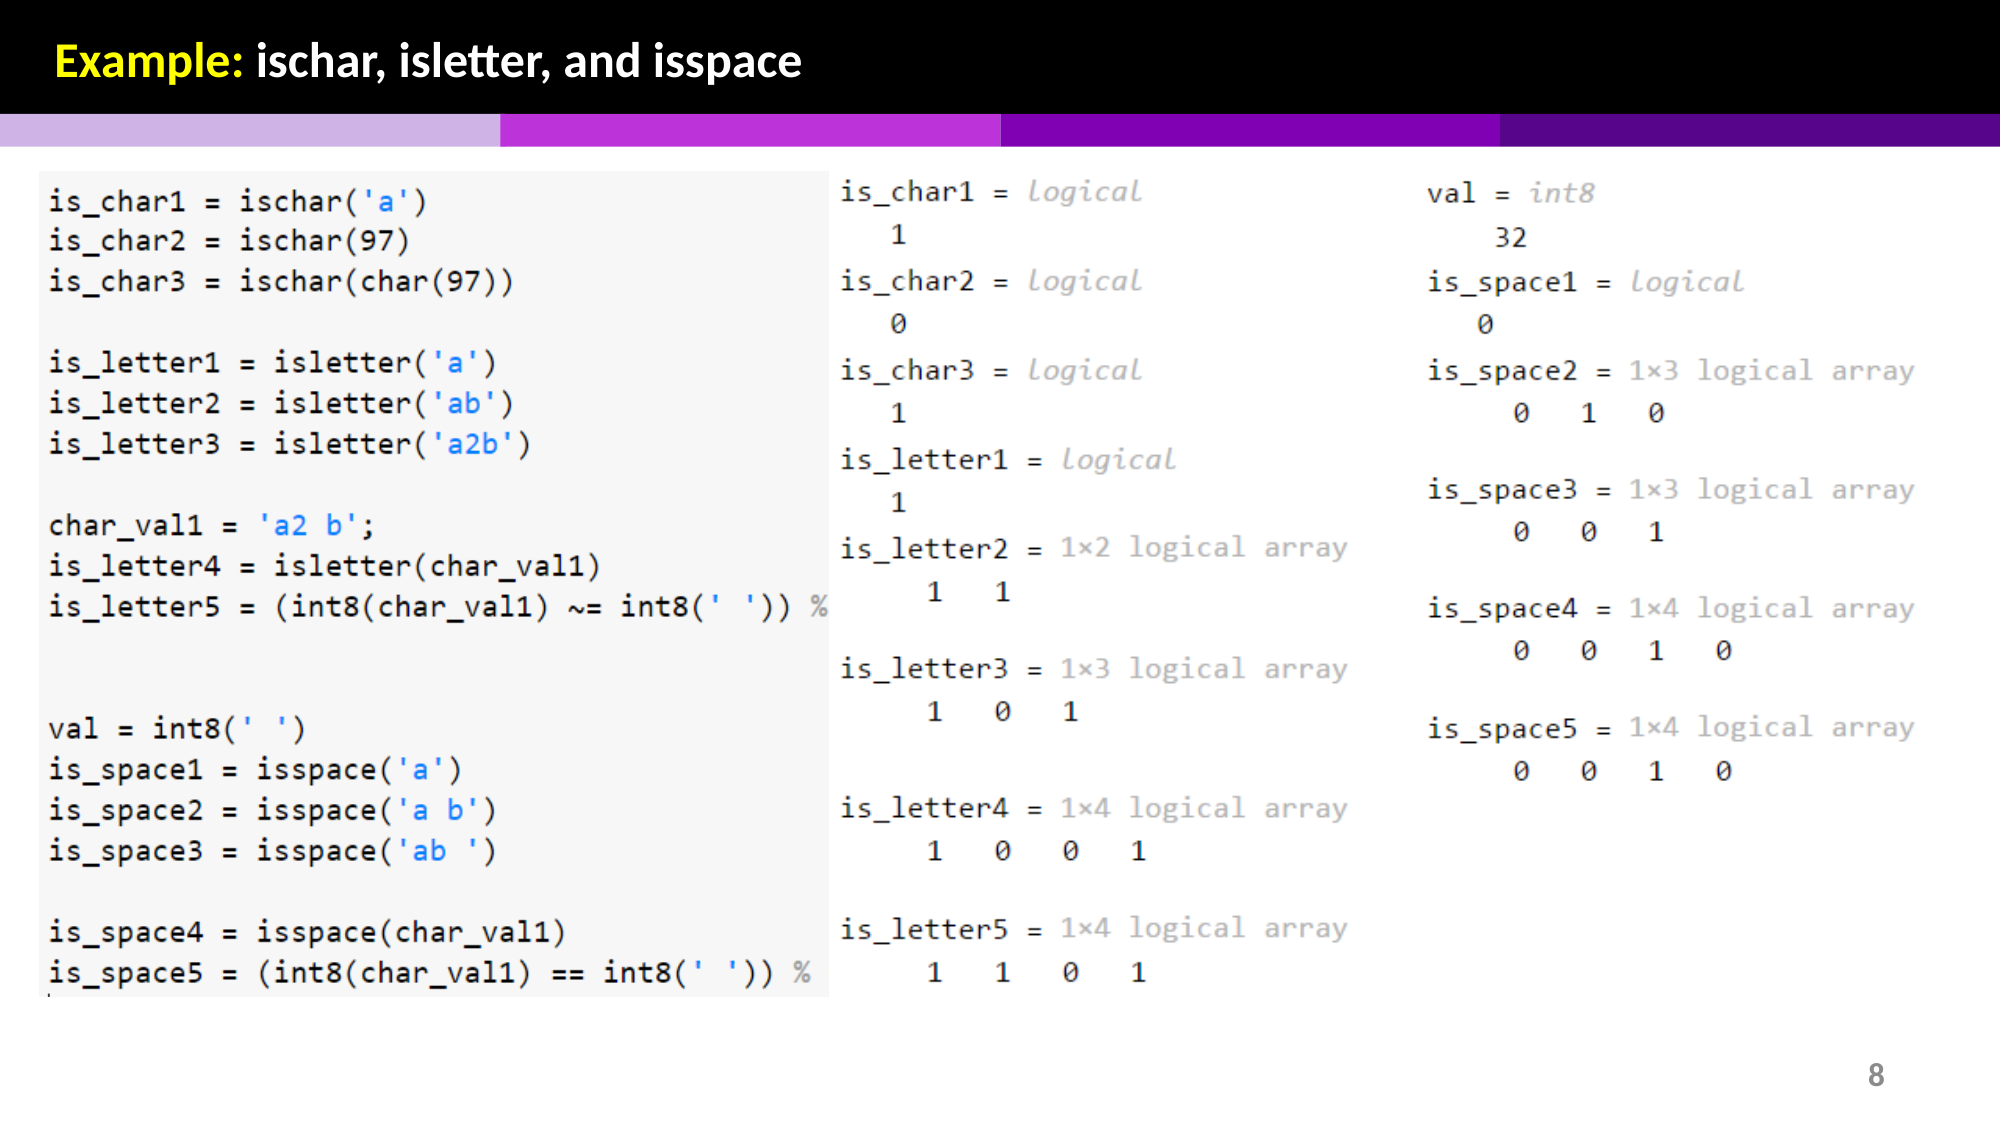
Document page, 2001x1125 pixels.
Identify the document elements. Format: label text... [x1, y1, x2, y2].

picture [39, 171, 1392, 1009]
picture [1411, 171, 1947, 804]
list Example: ischar, isletter, and isspace [39, 1, 1964, 114]
